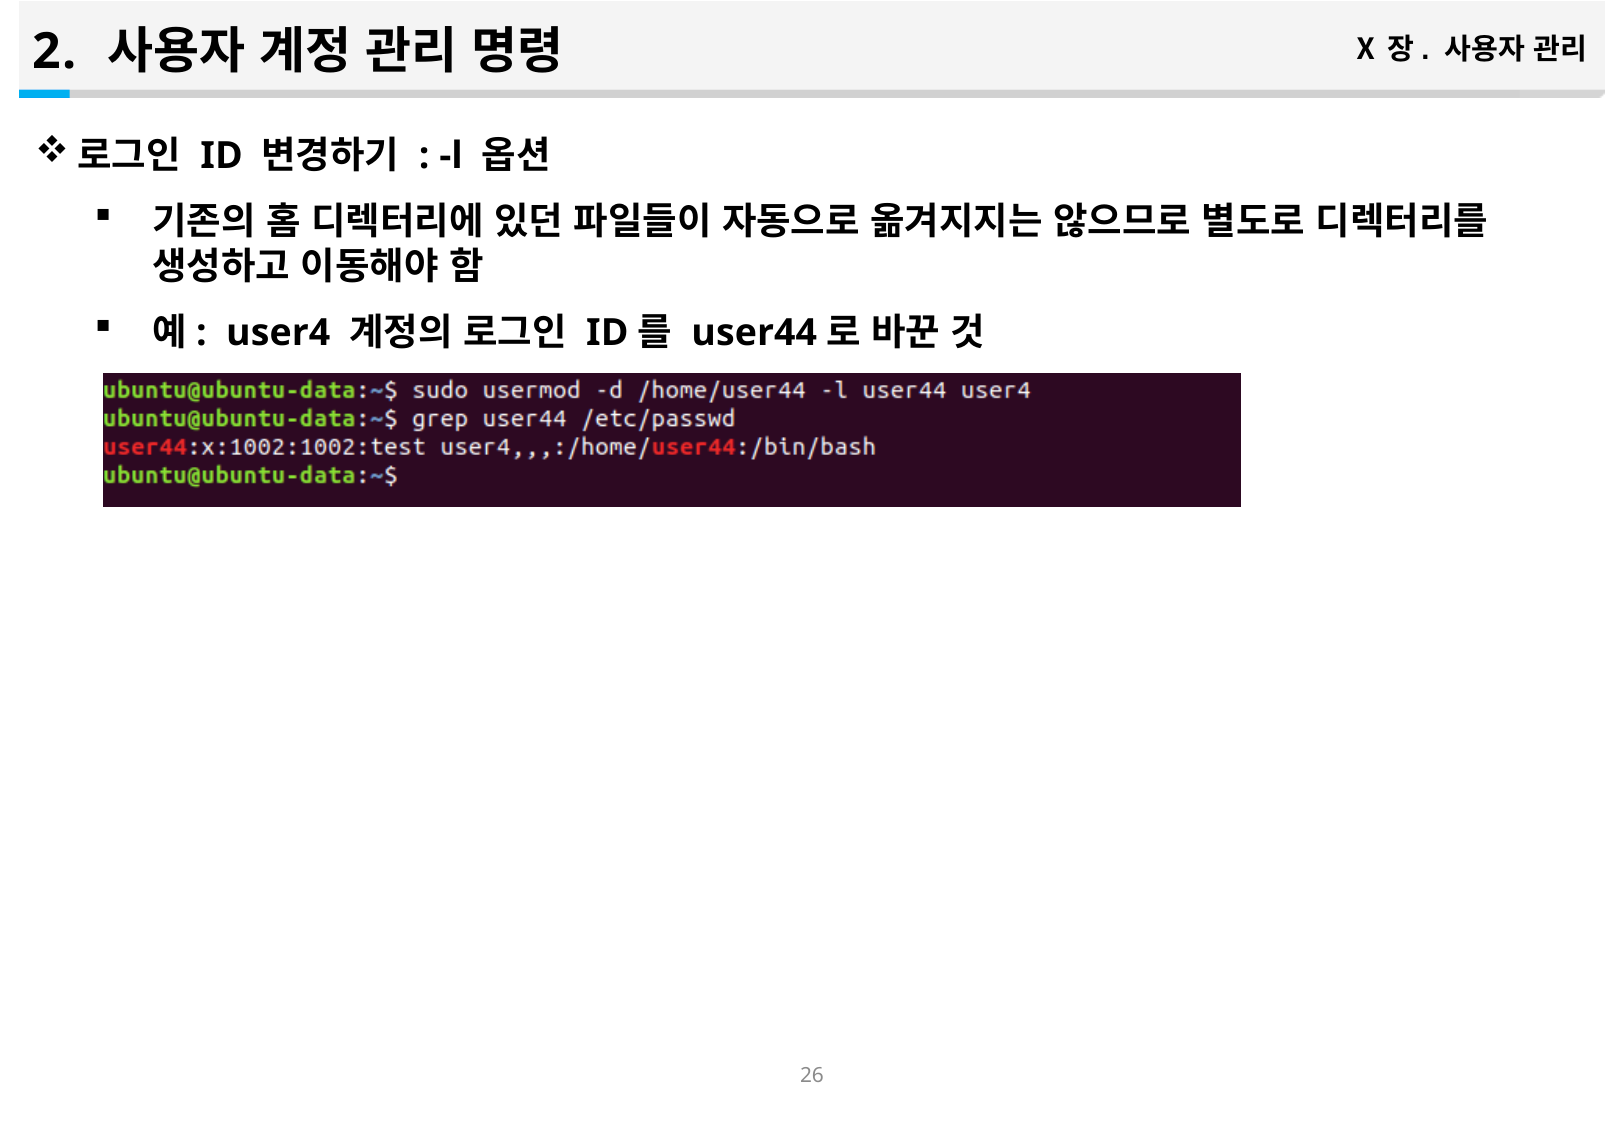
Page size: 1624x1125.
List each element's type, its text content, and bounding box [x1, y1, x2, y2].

picture [19, 1, 1605, 98]
list 사용자 계정 관리 명령 [17, 11, 1167, 85]
slide_number 25 [622, 1045, 1002, 1106]
text_box Ⅹ장. 사용자 관리 [1336, 22, 1603, 73]
text_box 로그인 ID 변경하기 : -l 옵션 기존의 홈 디렉터리에 있던 파일들이 자동으로 옮겨지지는 않으므로 별도로 디렉터리를 생성하고 이동해야 함 예: user4 계정의 로그인 ID를 user44로 바꾼 것 [20, 123, 1602, 361]
picture [102, 373, 1241, 507]
